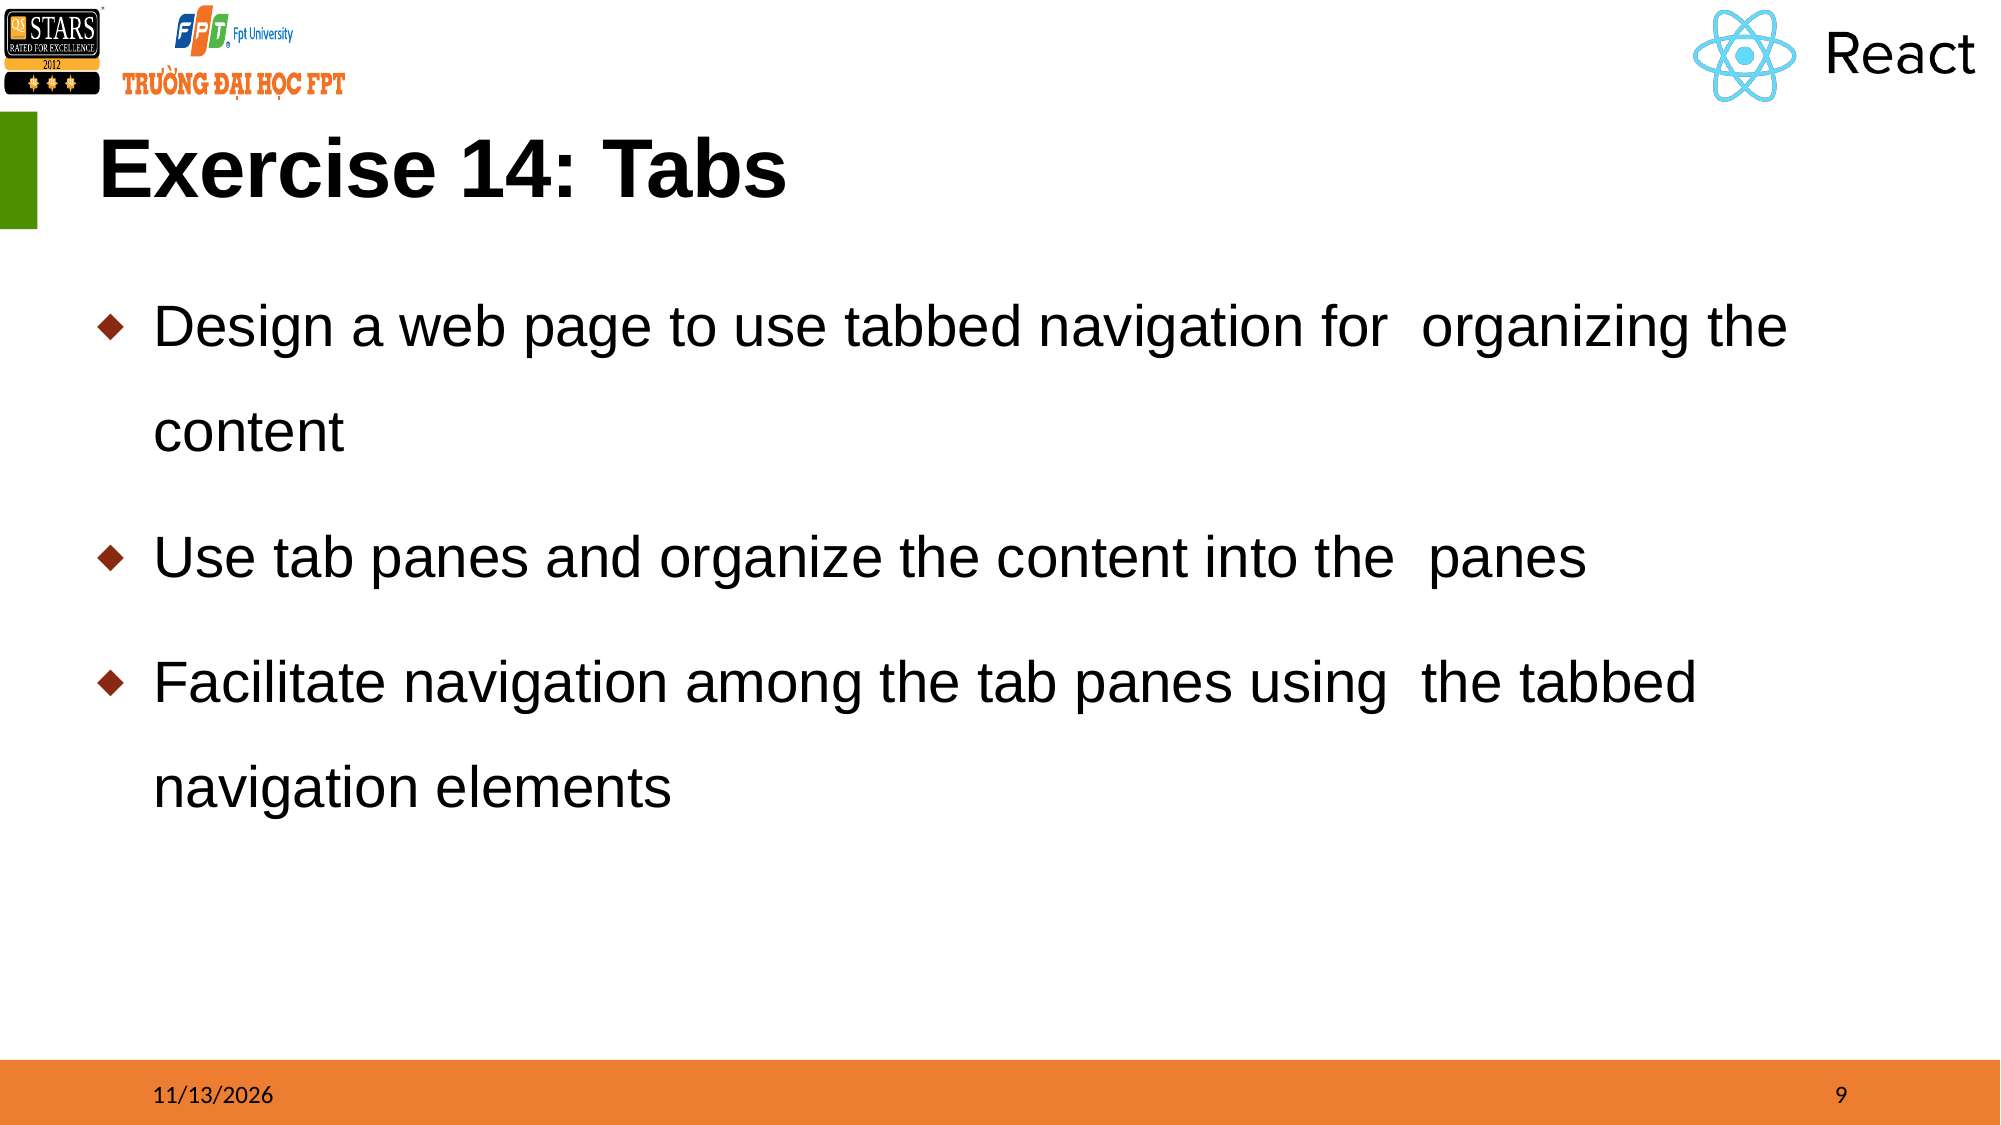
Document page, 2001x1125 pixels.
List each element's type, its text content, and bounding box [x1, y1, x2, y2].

list Design a web page to use tabbed navigation for organizing the content Use tab panes and organize the content into the panes Facilitate navigation among the tab panes using the tabbed navigation elements [82, 246, 1916, 1014]
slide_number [137, 1063, 588, 1124]
picture [1679, 8, 2001, 103]
title Exercise 14: Tabs [82, 111, 1892, 230]
slide_number 9 [1412, 1063, 1863, 1124]
